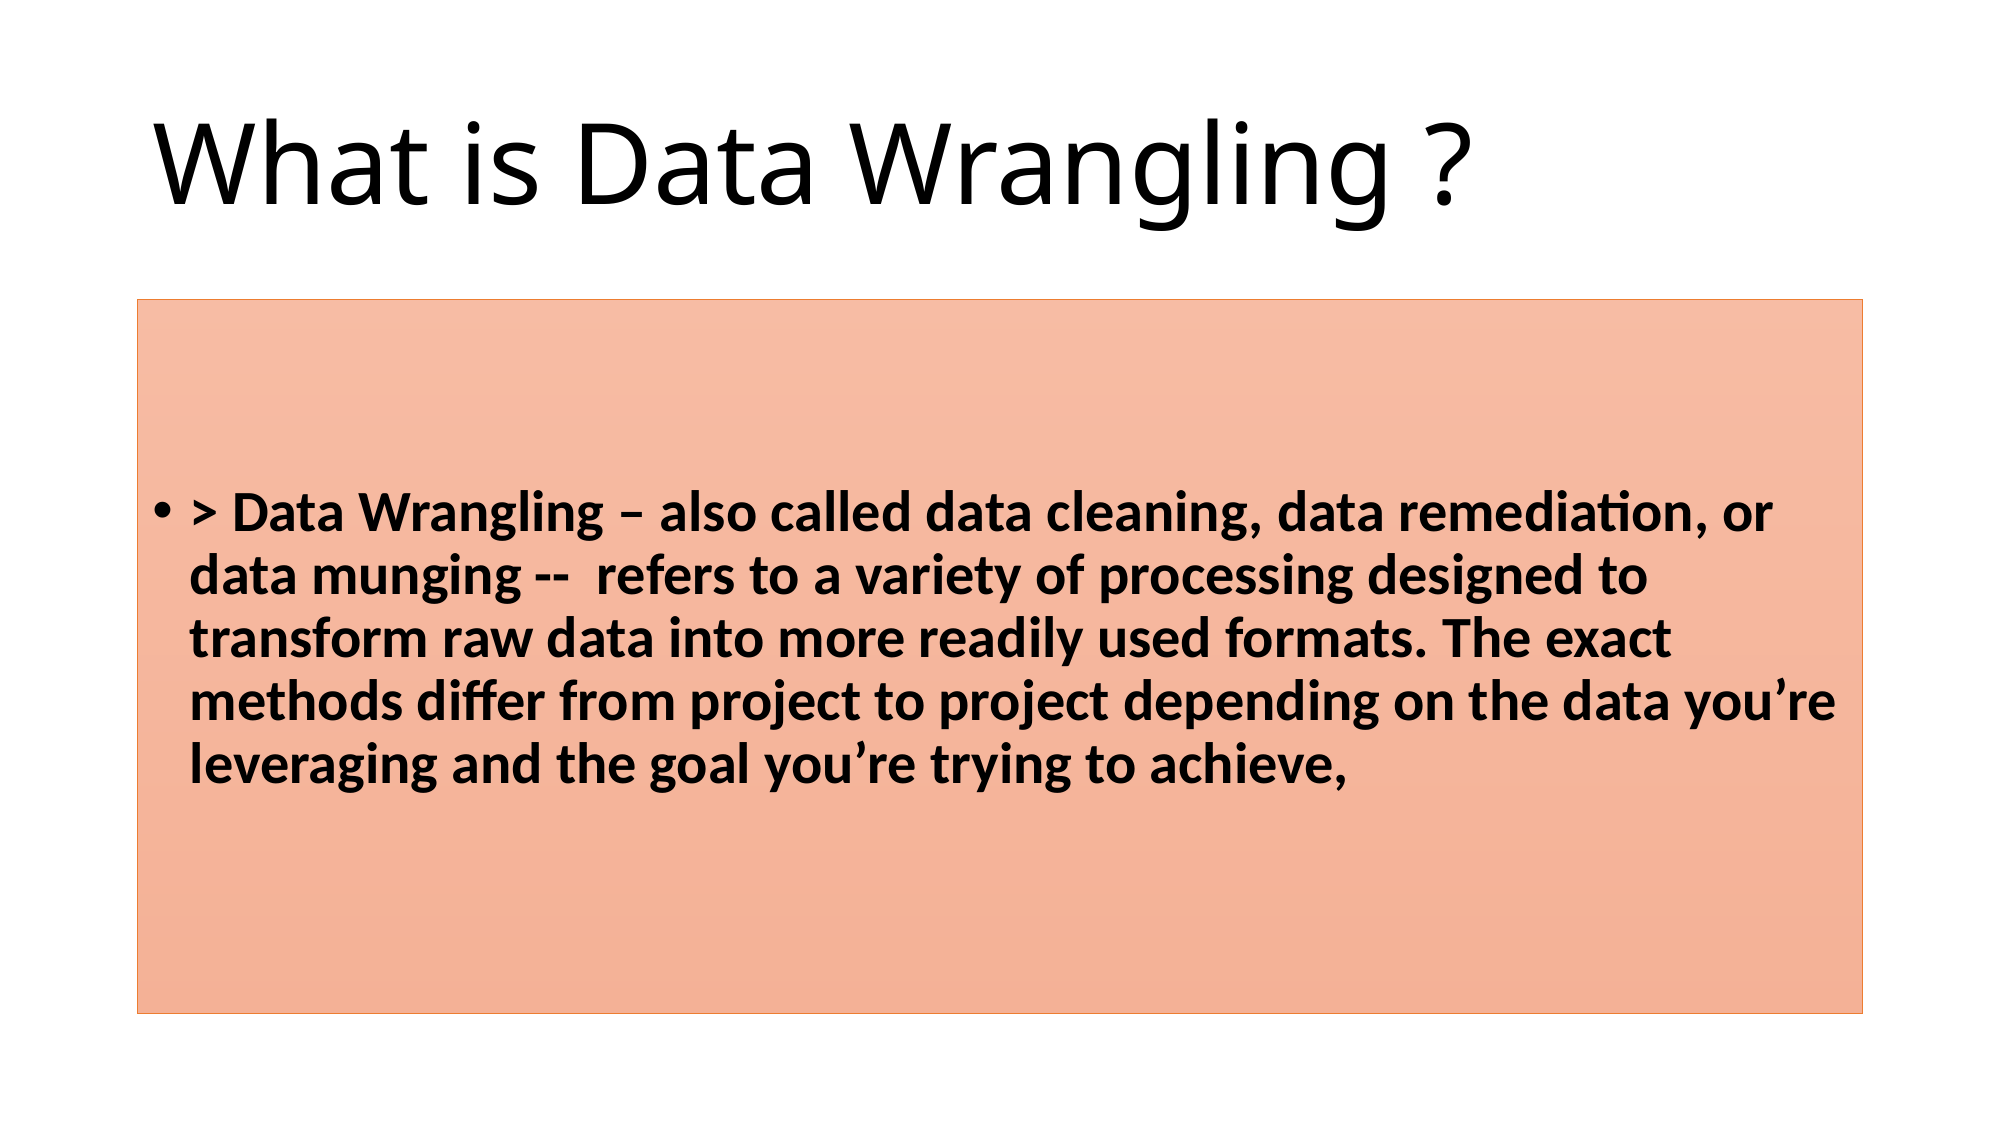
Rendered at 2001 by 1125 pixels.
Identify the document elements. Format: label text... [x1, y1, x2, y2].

title What is Data Wrangling ? [137, 59, 1863, 278]
list > Data Wrangling – also called data cleaning, data remediation, or data munging -- refers to a variety of processing designed to transform raw data into more readily used formats. The exact methods differ from project to project depending on the data you’re leveraging and the goal you’re trying to achieve, [137, 299, 1863, 1014]
